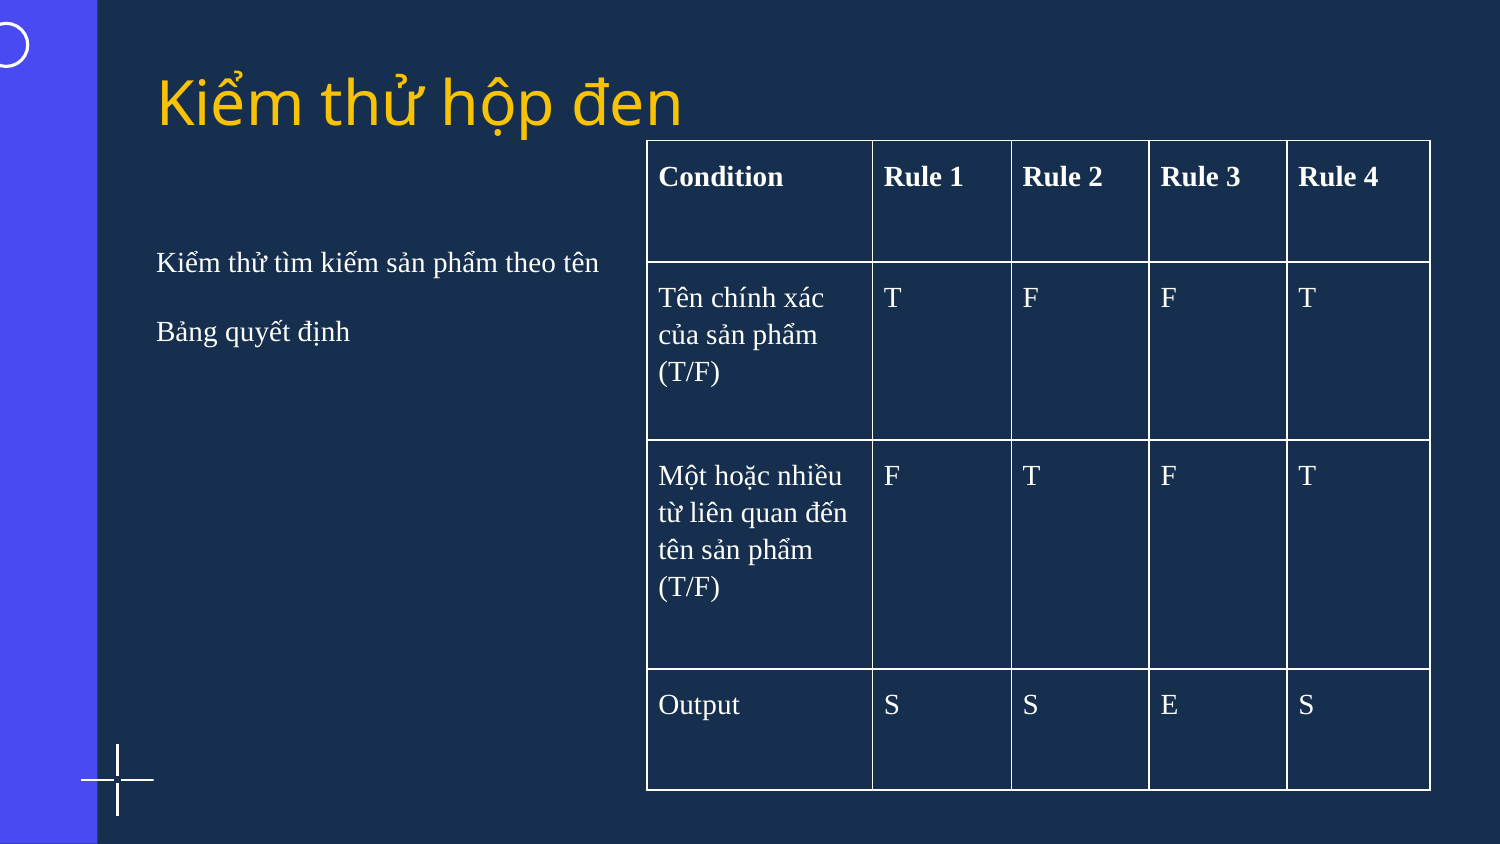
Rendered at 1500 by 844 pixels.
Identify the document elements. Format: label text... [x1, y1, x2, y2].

table_cell S [873, 670, 1011, 789]
table_header Rule 3 [1150, 141, 1286, 261]
table_cell F [1150, 441, 1286, 668]
table_cell T [1288, 441, 1429, 668]
table_cell F [873, 441, 1011, 668]
table_cell Tên chính xác của sản phẩm (T/F) [648, 263, 872, 439]
table_cell T [873, 263, 1011, 439]
table_header Condition [648, 141, 872, 261]
table_cell T [1288, 263, 1429, 439]
table_header Rule 4 [1288, 141, 1429, 261]
table_header Rule 2 [1012, 141, 1148, 261]
table_header Rule 1 [873, 141, 1011, 261]
text_box Kiểm thử tìm kiếm sản phẩm theo tên Bảng quyết định [141, 228, 646, 492]
table_cell E [1150, 670, 1286, 789]
table_cell S [1288, 670, 1429, 789]
table_cell F [1012, 263, 1148, 439]
title Kiểm thử hộp đen [141, 47, 1359, 153]
table_cell S [1012, 670, 1148, 789]
table_cell F [1150, 263, 1286, 439]
table_cell T [1012, 441, 1148, 668]
table_cell Một hoặc nhiều từ liên quan đến tên sản phẩm (T/F) [648, 441, 872, 668]
table_cell Output [648, 670, 872, 789]
